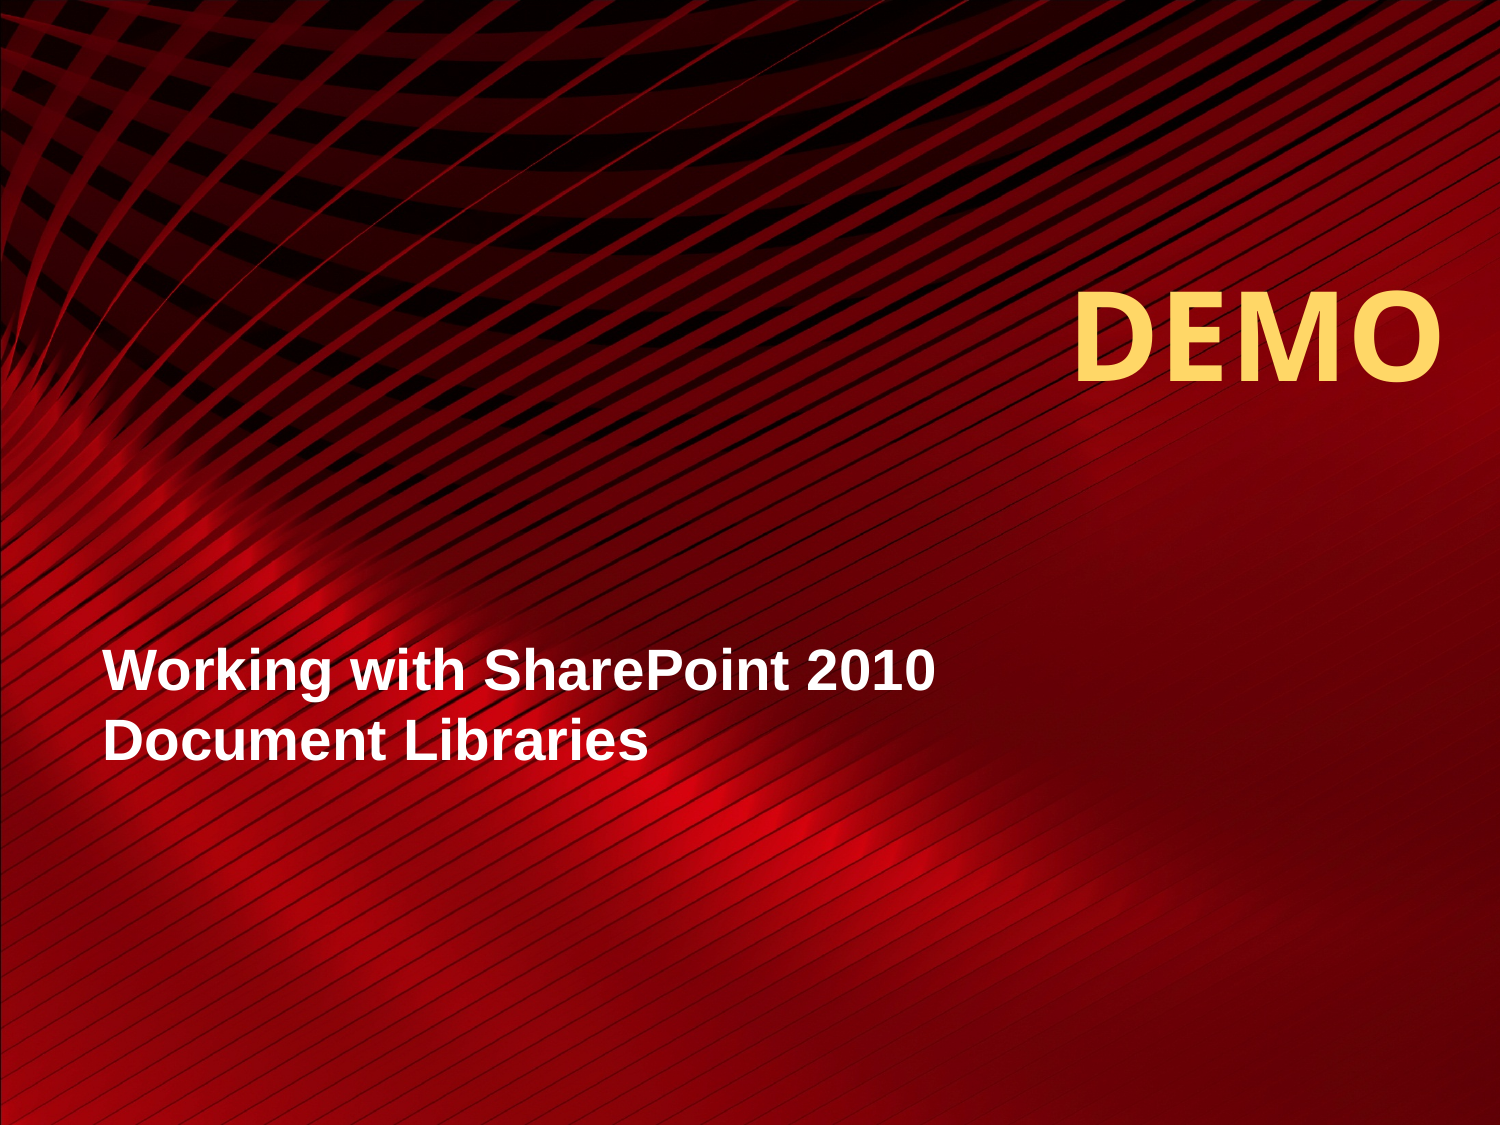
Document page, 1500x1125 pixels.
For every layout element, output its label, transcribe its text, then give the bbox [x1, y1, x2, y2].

picture [0, 0, 1500, 1125]
title DEMO [50, 262, 1463, 400]
list Working with SharePoint 2010 Document Libraries [87, 624, 1425, 800]
